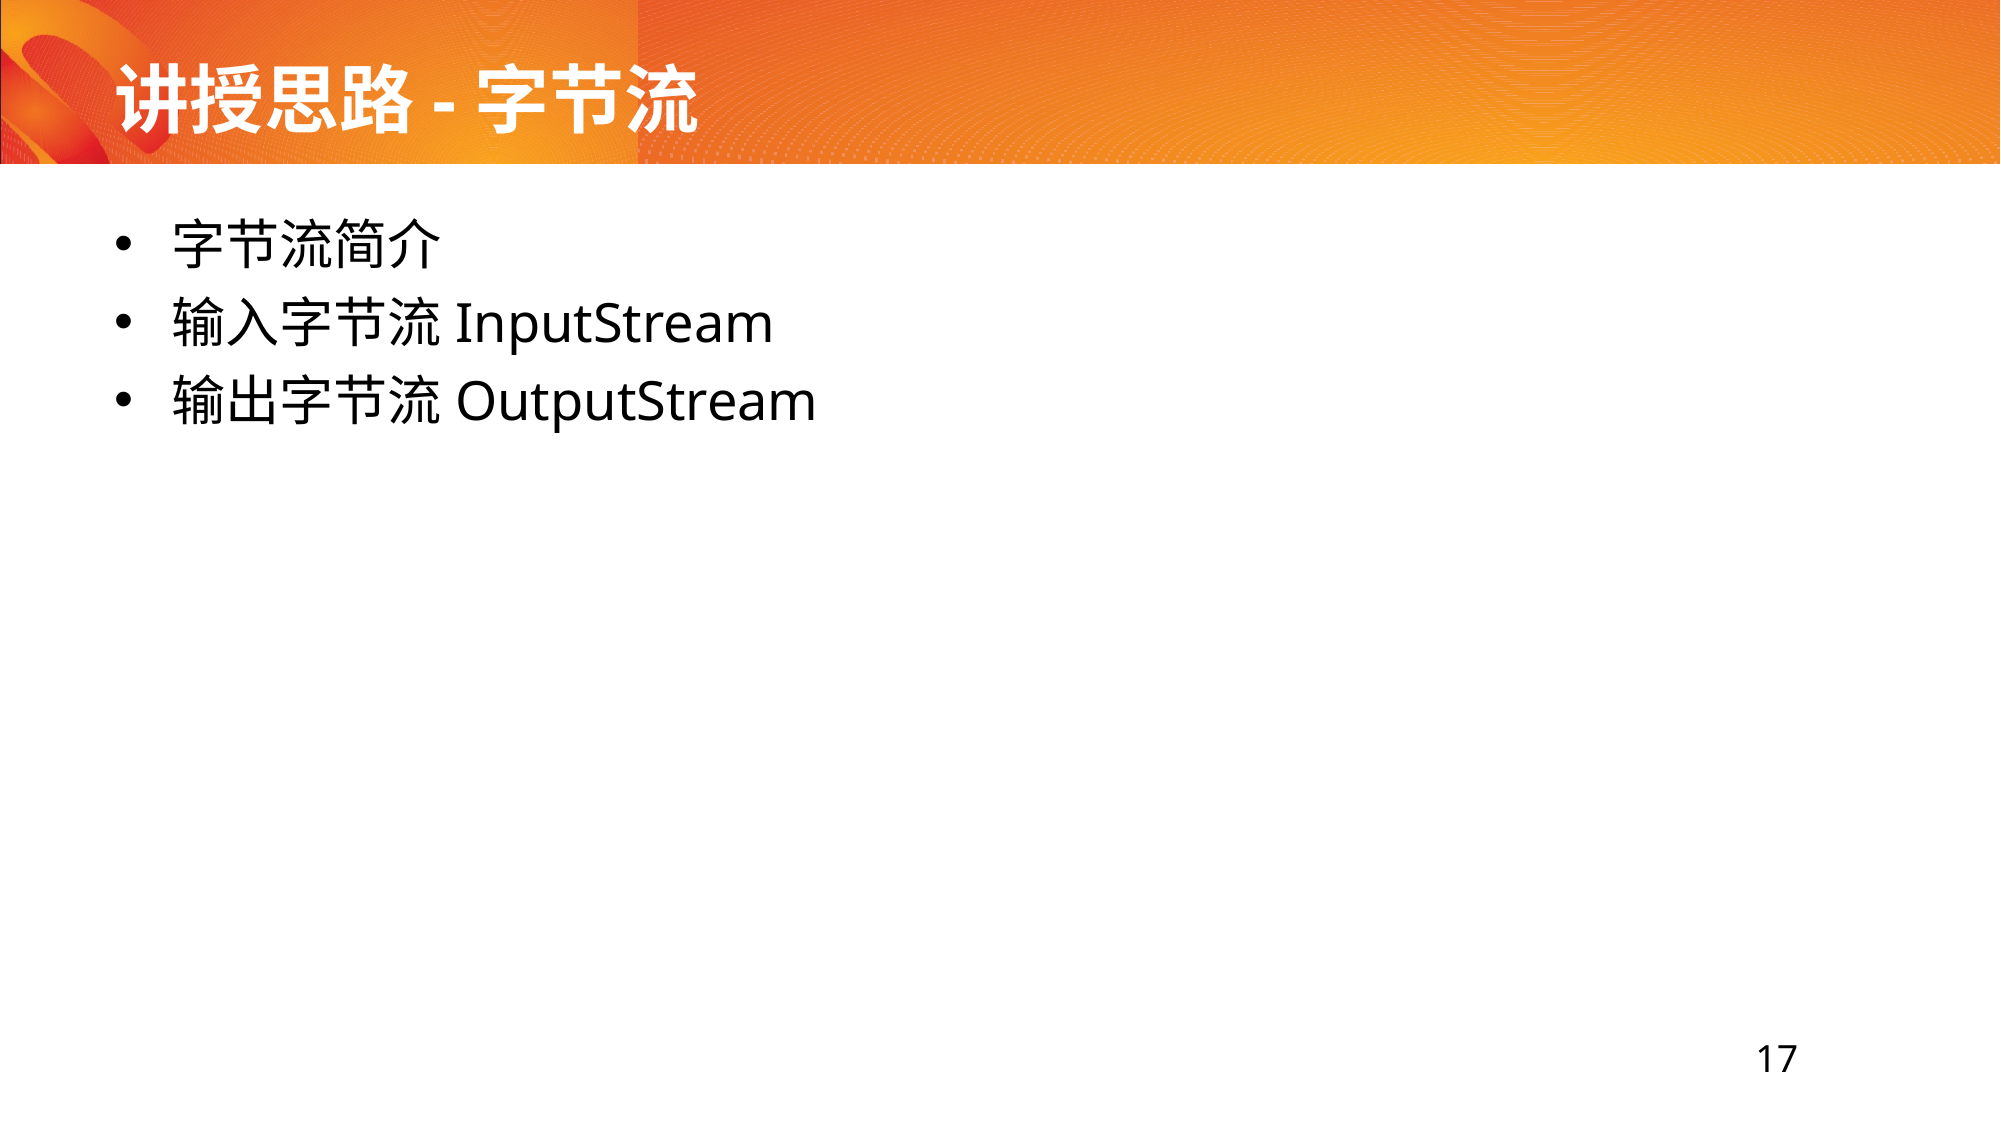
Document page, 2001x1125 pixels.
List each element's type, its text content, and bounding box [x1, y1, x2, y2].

picture [0, 0, 2000, 164]
title 讲授思路-字节流 [99, 45, 1900, 167]
list 字节流简介 输入字节流InputStream 输出字节流OutputStream [99, 190, 1900, 1005]
